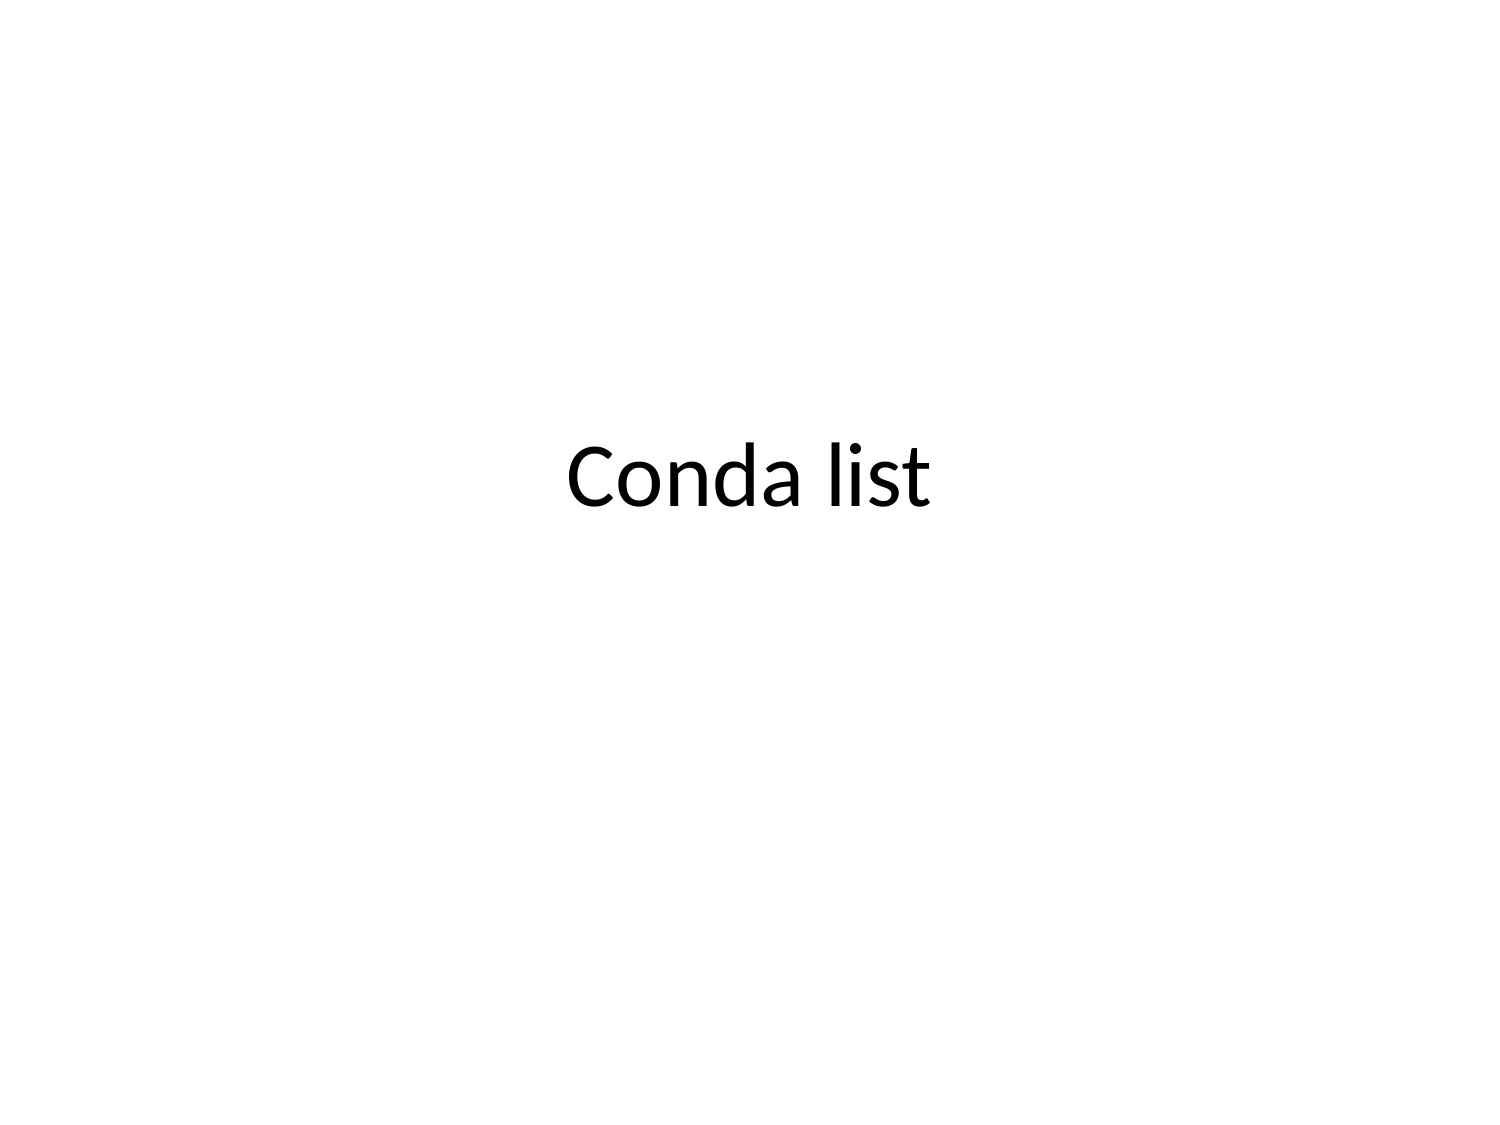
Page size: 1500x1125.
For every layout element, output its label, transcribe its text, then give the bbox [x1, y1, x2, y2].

title Conda list [112, 349, 1388, 591]
